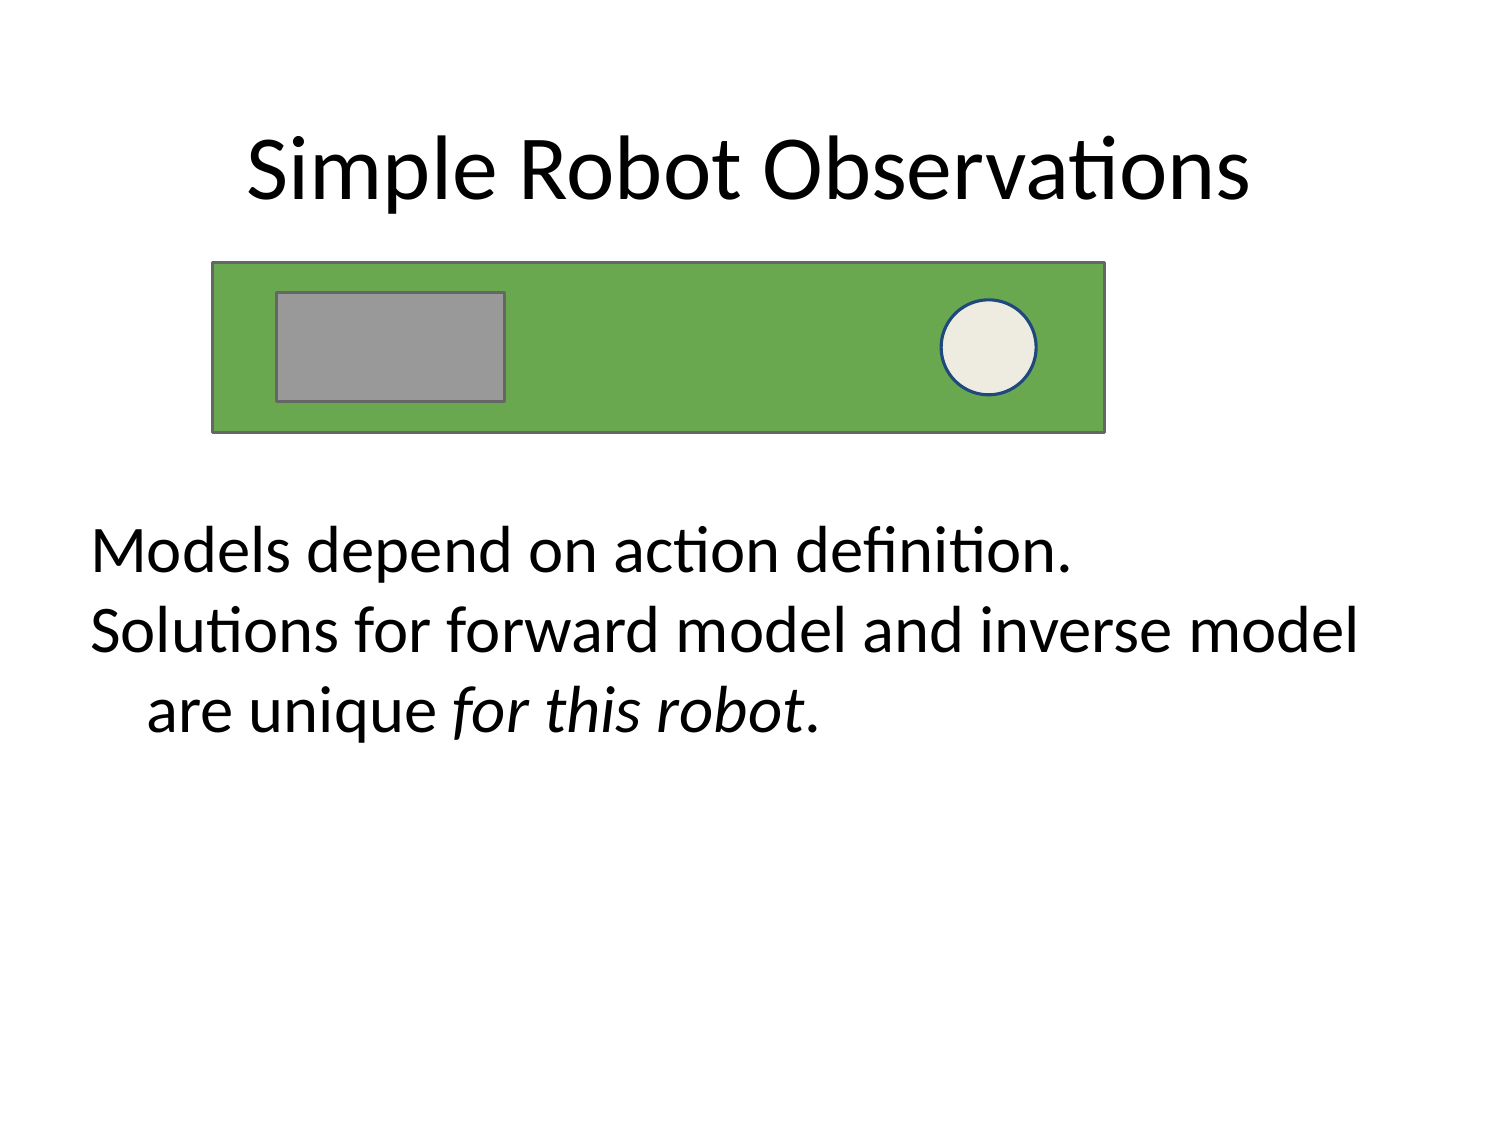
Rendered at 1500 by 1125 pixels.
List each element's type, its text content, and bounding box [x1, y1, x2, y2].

title Simple Robot Observations [75, 45, 1425, 233]
list Models depend on action definition. Solutions for forward model and inverse model are unique for this robot. [75, 490, 1425, 1078]
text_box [211, 262, 1106, 433]
